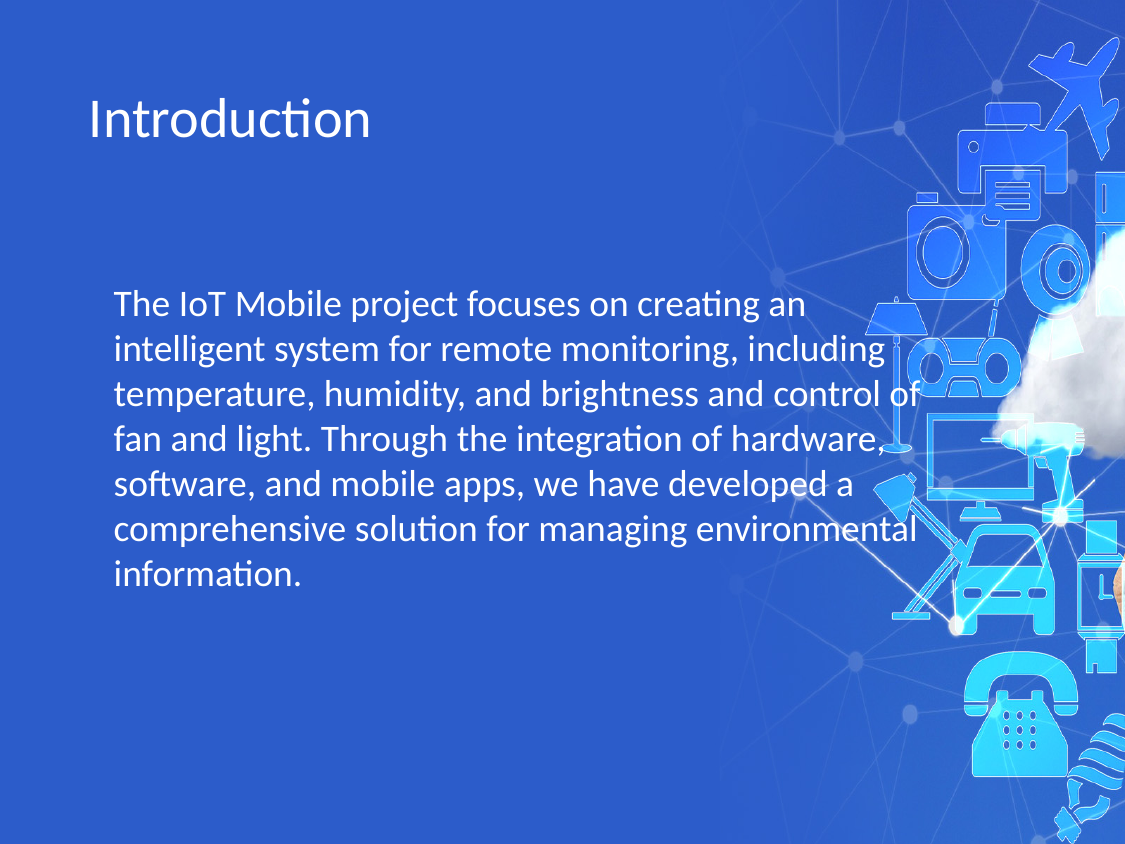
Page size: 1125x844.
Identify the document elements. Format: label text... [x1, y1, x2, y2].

picture [0, 0, 1125, 844]
text_box The IoT Mobile project focuses on creating an intelligent system for remote monitoring, including temperature, humidity, and brightness and control of fan and light. Through the integration of hardware, software, and mobile apps, we have developed a comprehensive solution for managing environmental information. [98, 271, 939, 602]
title Introduction [73, 52, 824, 178]
